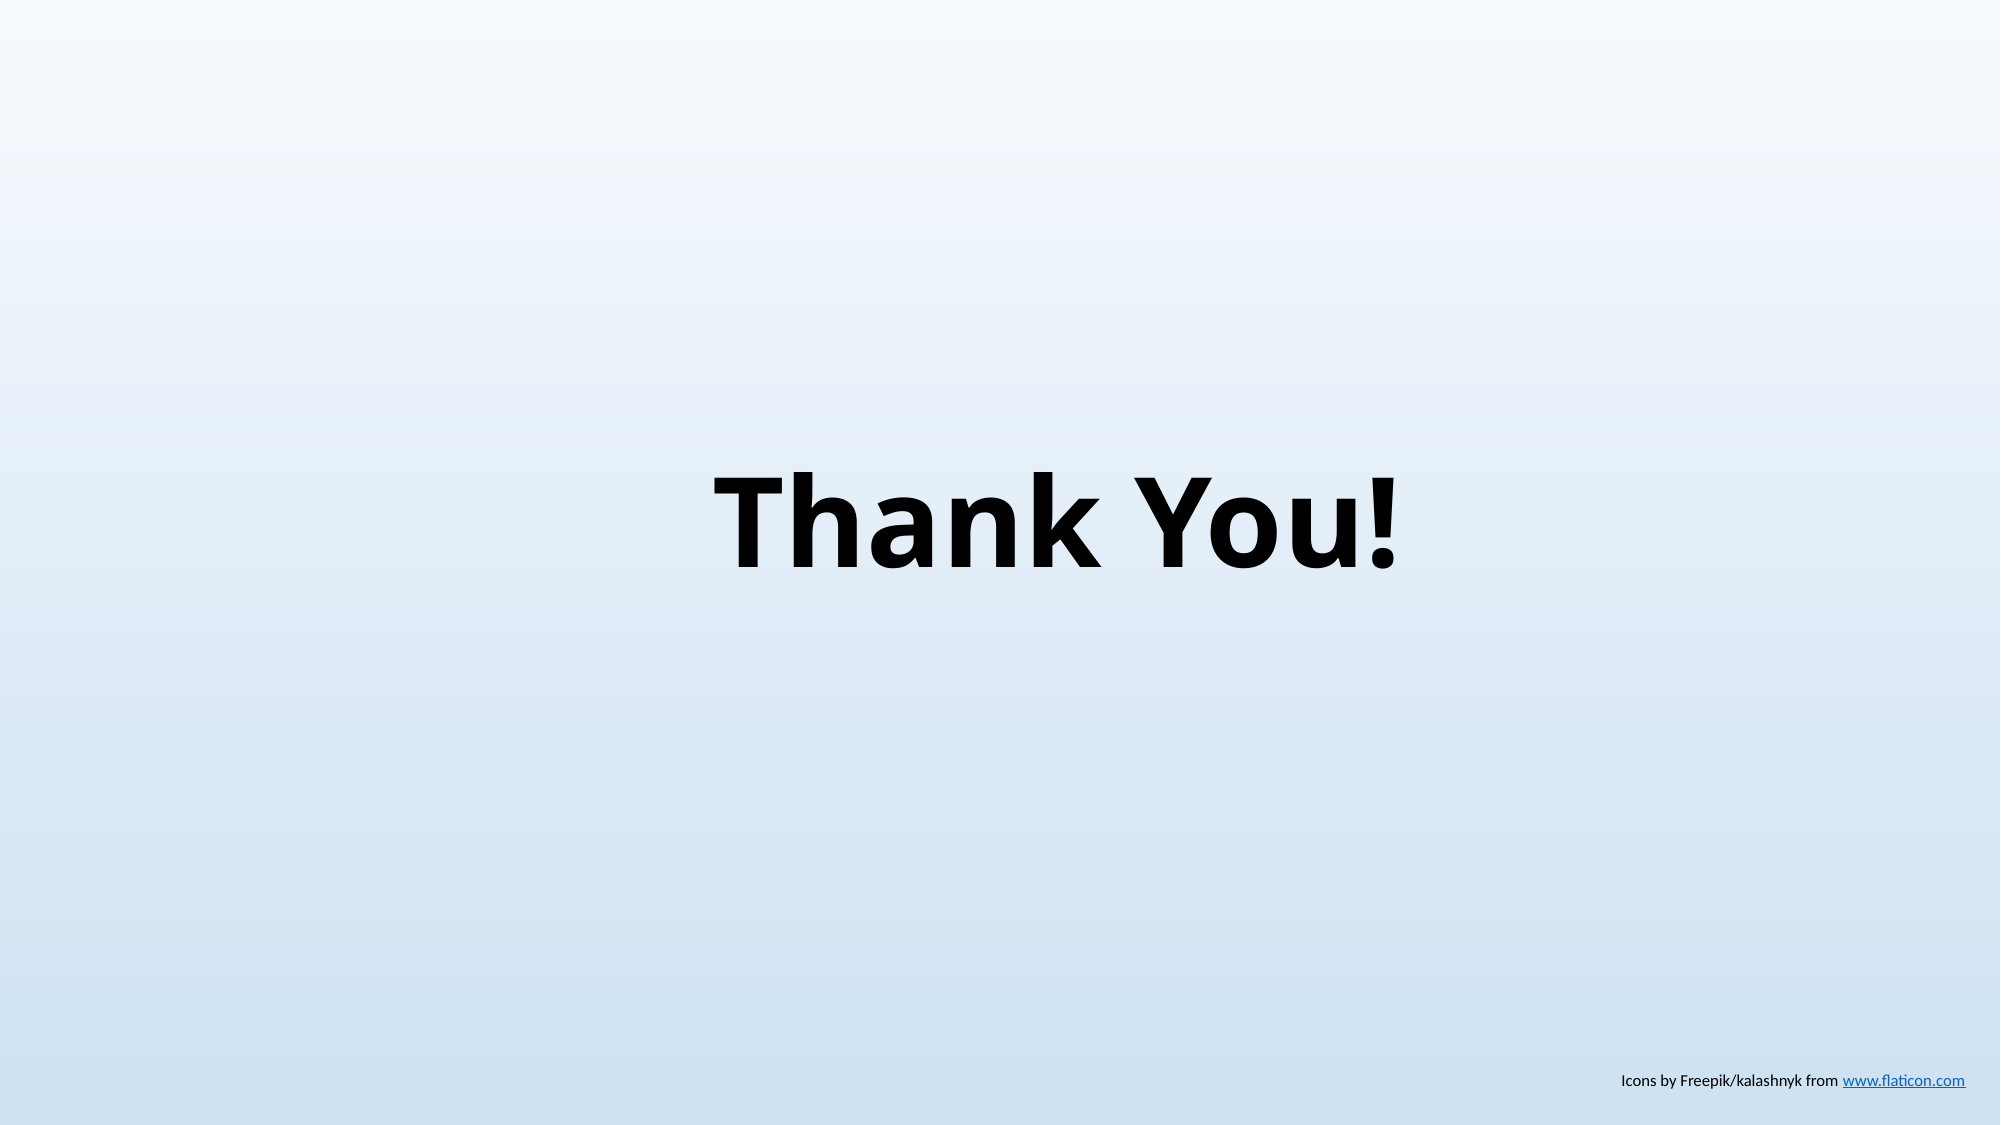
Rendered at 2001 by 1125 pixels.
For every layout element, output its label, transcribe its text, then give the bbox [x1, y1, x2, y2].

title Thank You! [697, 427, 1519, 608]
text_box Icons by Freepik/kalashnyk from www.flaticon.com [1606, 1062, 2000, 1097]
